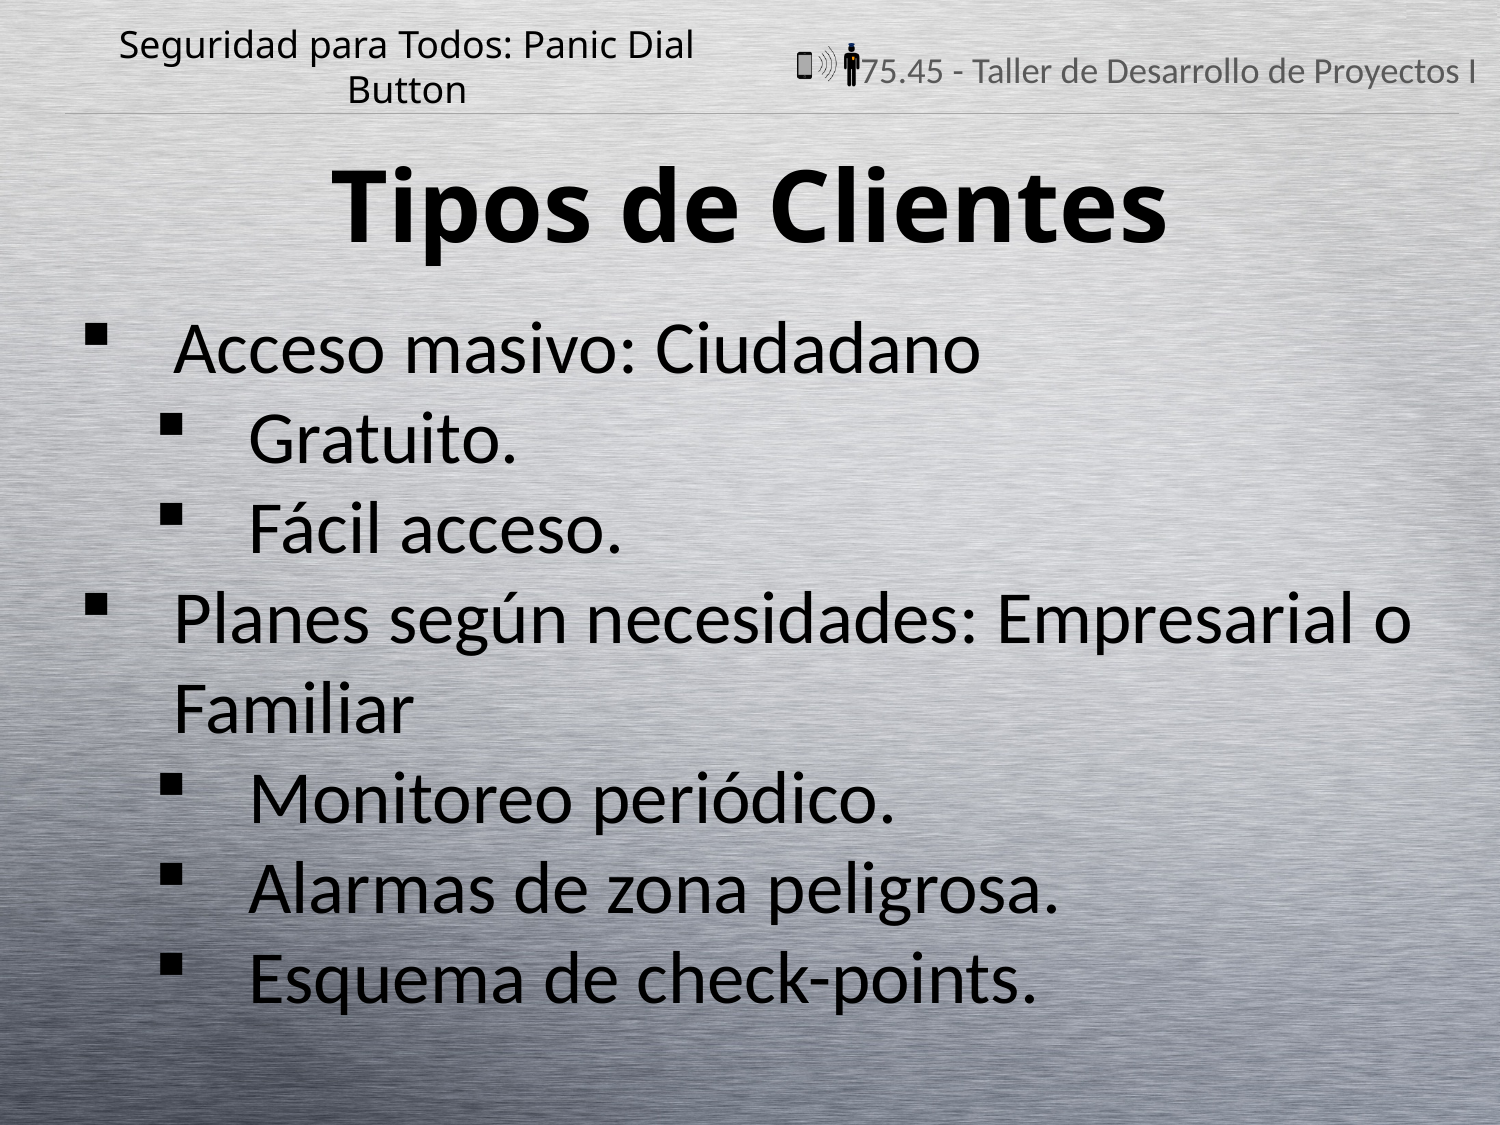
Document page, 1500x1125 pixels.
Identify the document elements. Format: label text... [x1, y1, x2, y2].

picture [0, 0, 1500, 1125]
text_box Tipos de Clientes [166, 137, 1334, 268]
subtitle 75.45 - Taller de Desarrollo de Proyectos I [844, 39, 1495, 103]
text_box Acceso masivo: Ciudadano Gratuito. Fácil acceso. Planes según necesidades: Empresarial o Familiar Monitoreo periódico. Alarmas de zona peligrosa. Esquema de check-points. [64, 290, 1436, 1026]
text_box Seguridad para Todos: Panic Dial Button [41, 42, 774, 91]
